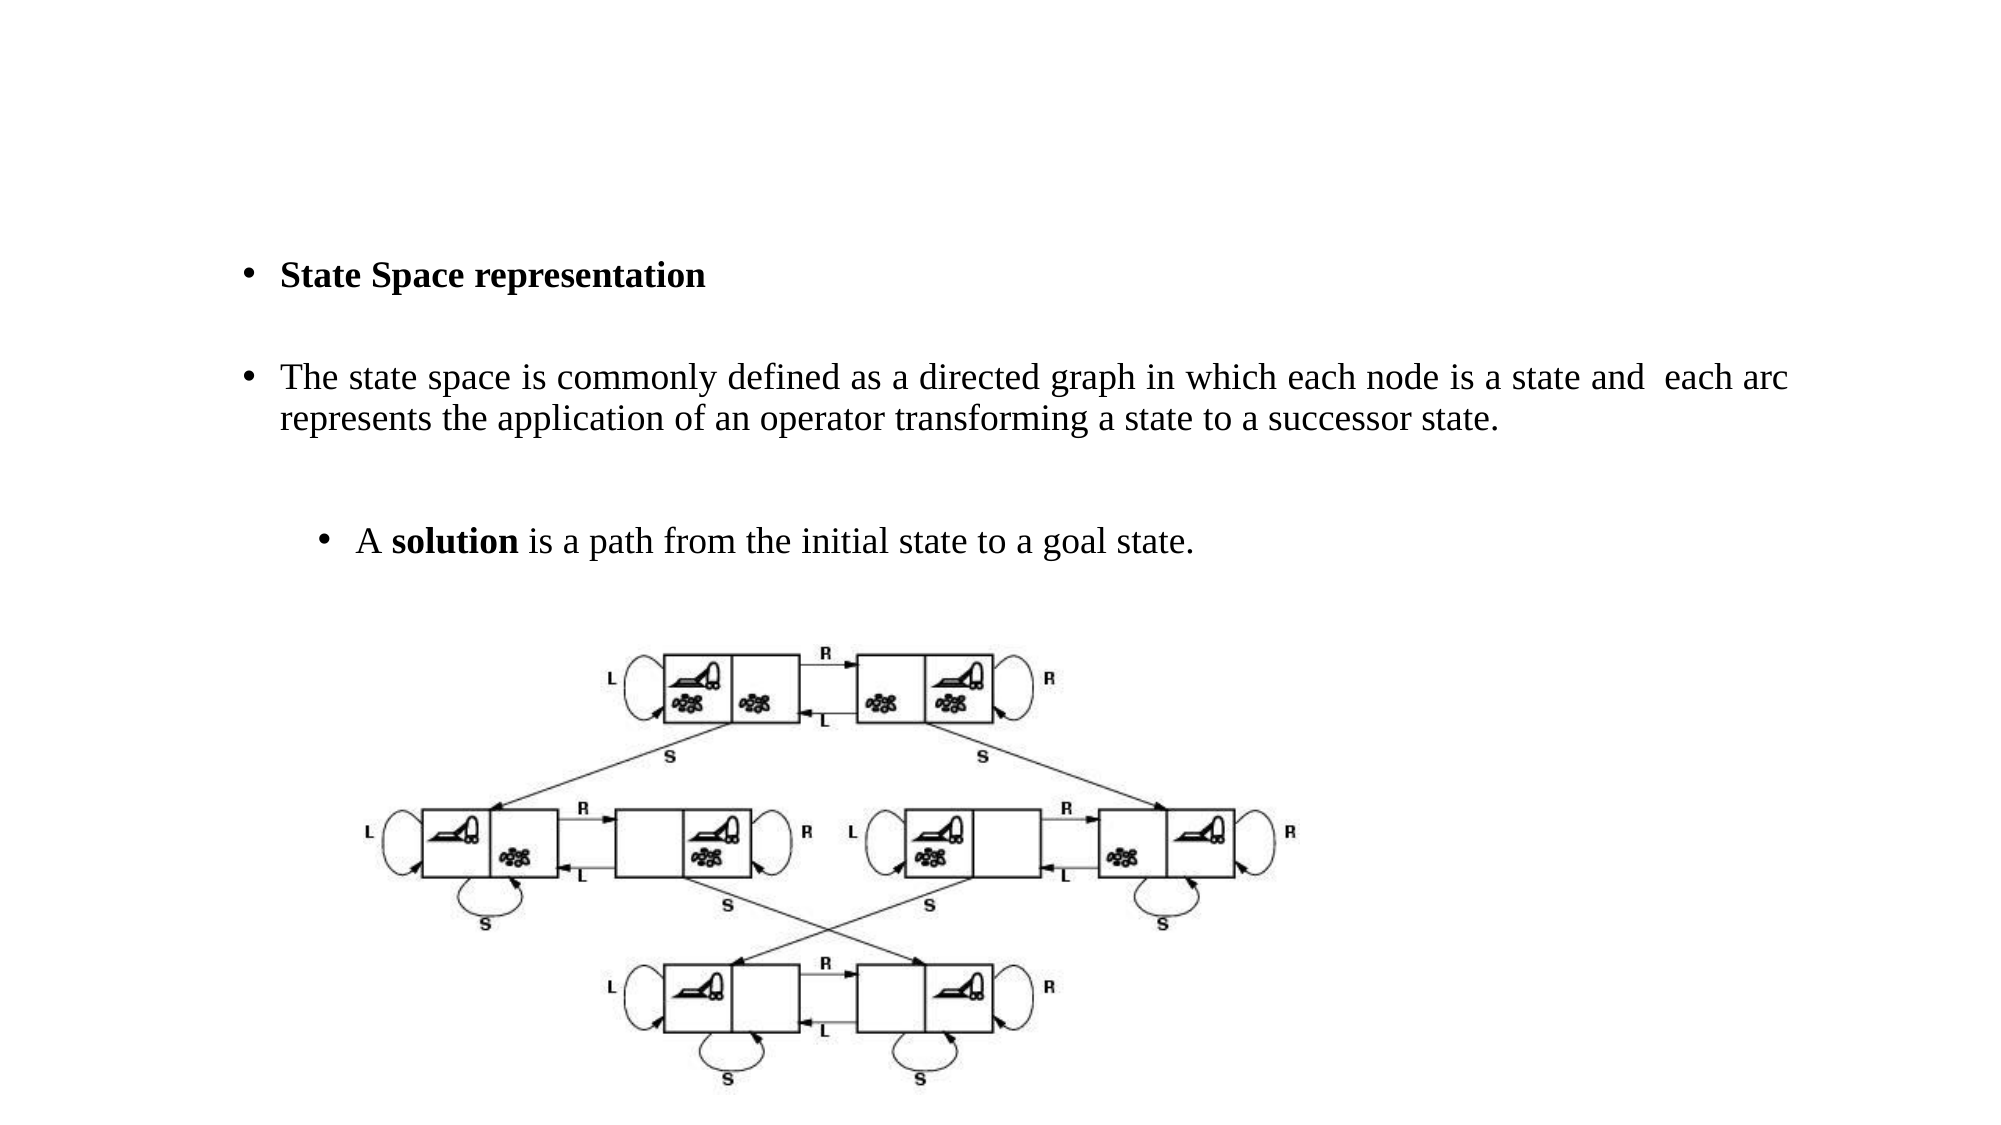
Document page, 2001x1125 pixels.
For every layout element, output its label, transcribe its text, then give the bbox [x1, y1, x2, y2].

picture [363, 644, 1300, 1095]
list State Space representation The state space is commonly defined as a directed graph in which each node is a state and each arc represents the application of an operator transforming a state to a successor state. A solution is a path from the initial state to a goal state. [137, 247, 1863, 1014]
